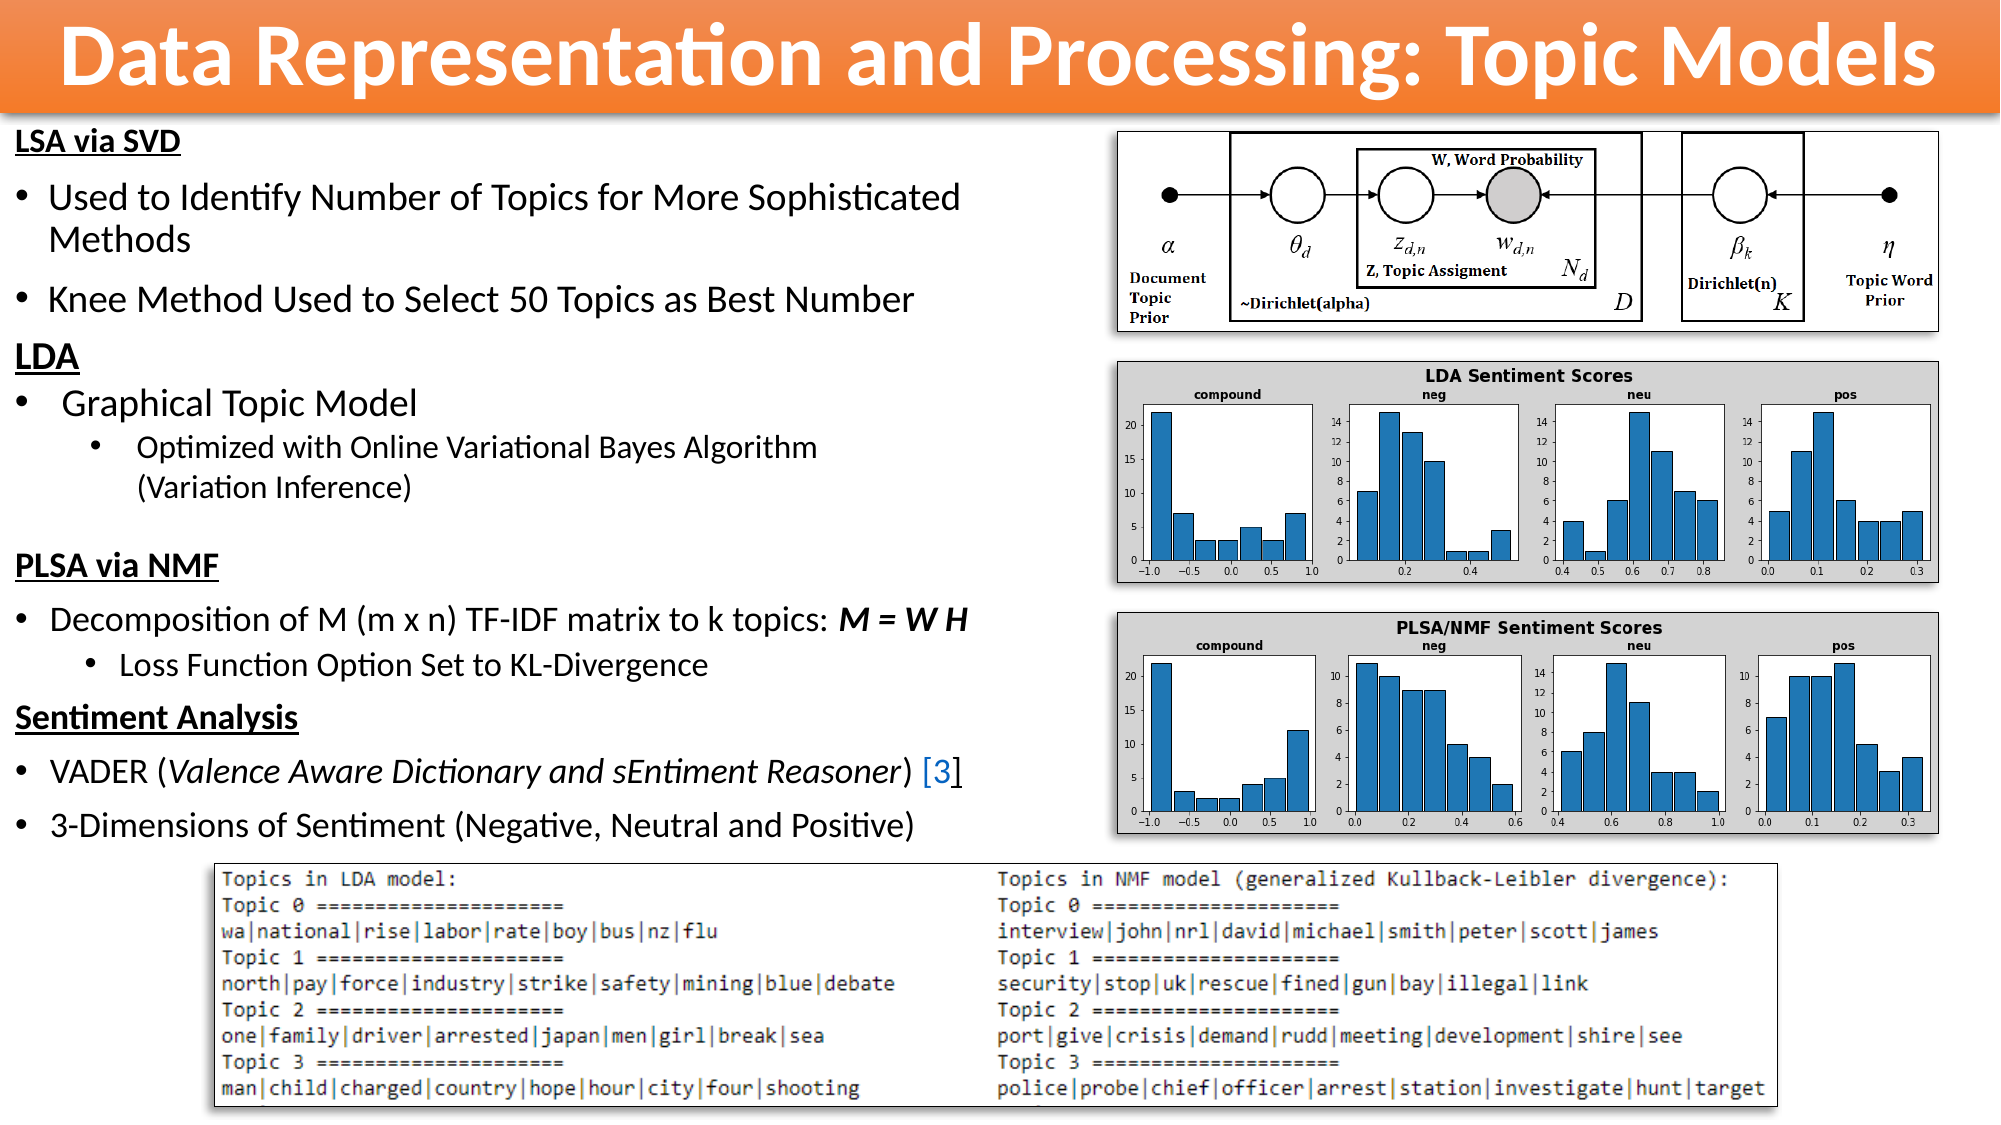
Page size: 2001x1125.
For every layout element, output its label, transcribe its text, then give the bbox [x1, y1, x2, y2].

text_box LDA Graphical Topic Model Optimized with Online Variational Bayes Algorithm (Variation Inference) [0, 333, 954, 513]
list PLSA via NMF Decomposition of M (m x n) TF-IDF matrix to k topics: M = W H Loss Function Option Set to KL-Divergence Sentiment Analysis VADER (Valence Aware Dictionary and sEntiment Reasoner) [3] 3-Dimensions of Sentiment (Negative, Neutral and Positive) [0, 538, 1086, 859]
title Data Representation and Processing: Topic Models [0, 0, 2000, 113]
picture [1117, 612, 1939, 834]
picture [1117, 361, 1939, 583]
picture [1117, 131, 1939, 332]
list LSA via SVD Used to Identify Number of Topics for More Sophisticated Methods Knee Method Used to Select 50 Topics as Best Number [0, 115, 1062, 333]
picture [214, 863, 1778, 1107]
